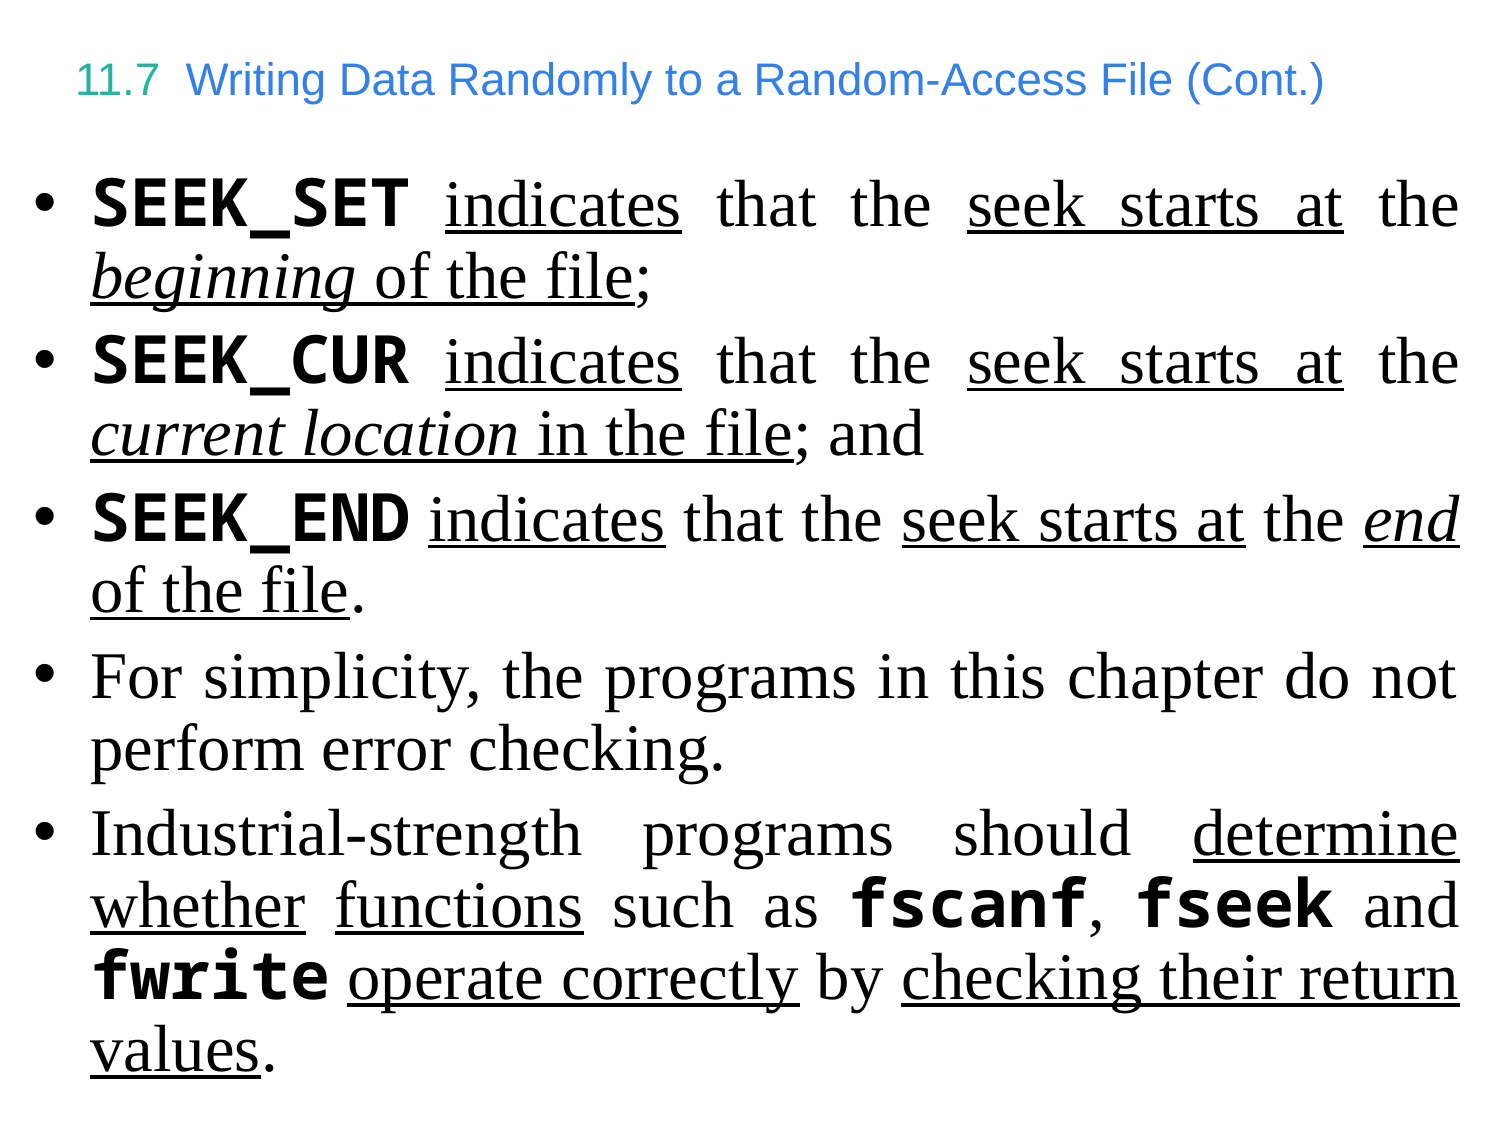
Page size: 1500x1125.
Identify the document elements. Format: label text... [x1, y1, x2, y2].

list SEEK_SET indicates that the seek starts at the beginning of the file; SEEK_CUR indicates that the seek starts at the current location in the file; and SEEK_END indicates that the seek starts at the end of the file. For simplicity, the programs in this chapter do not perform error checking. Industrial-strength programs should determine whether functions such as fscanf, fseek and fwrite operate correctly by checking their return values. [18, 161, 1475, 1112]
title 11.7 Writing Data Randomly to a Random-Access File (Cont.) [24, 24, 1375, 130]
